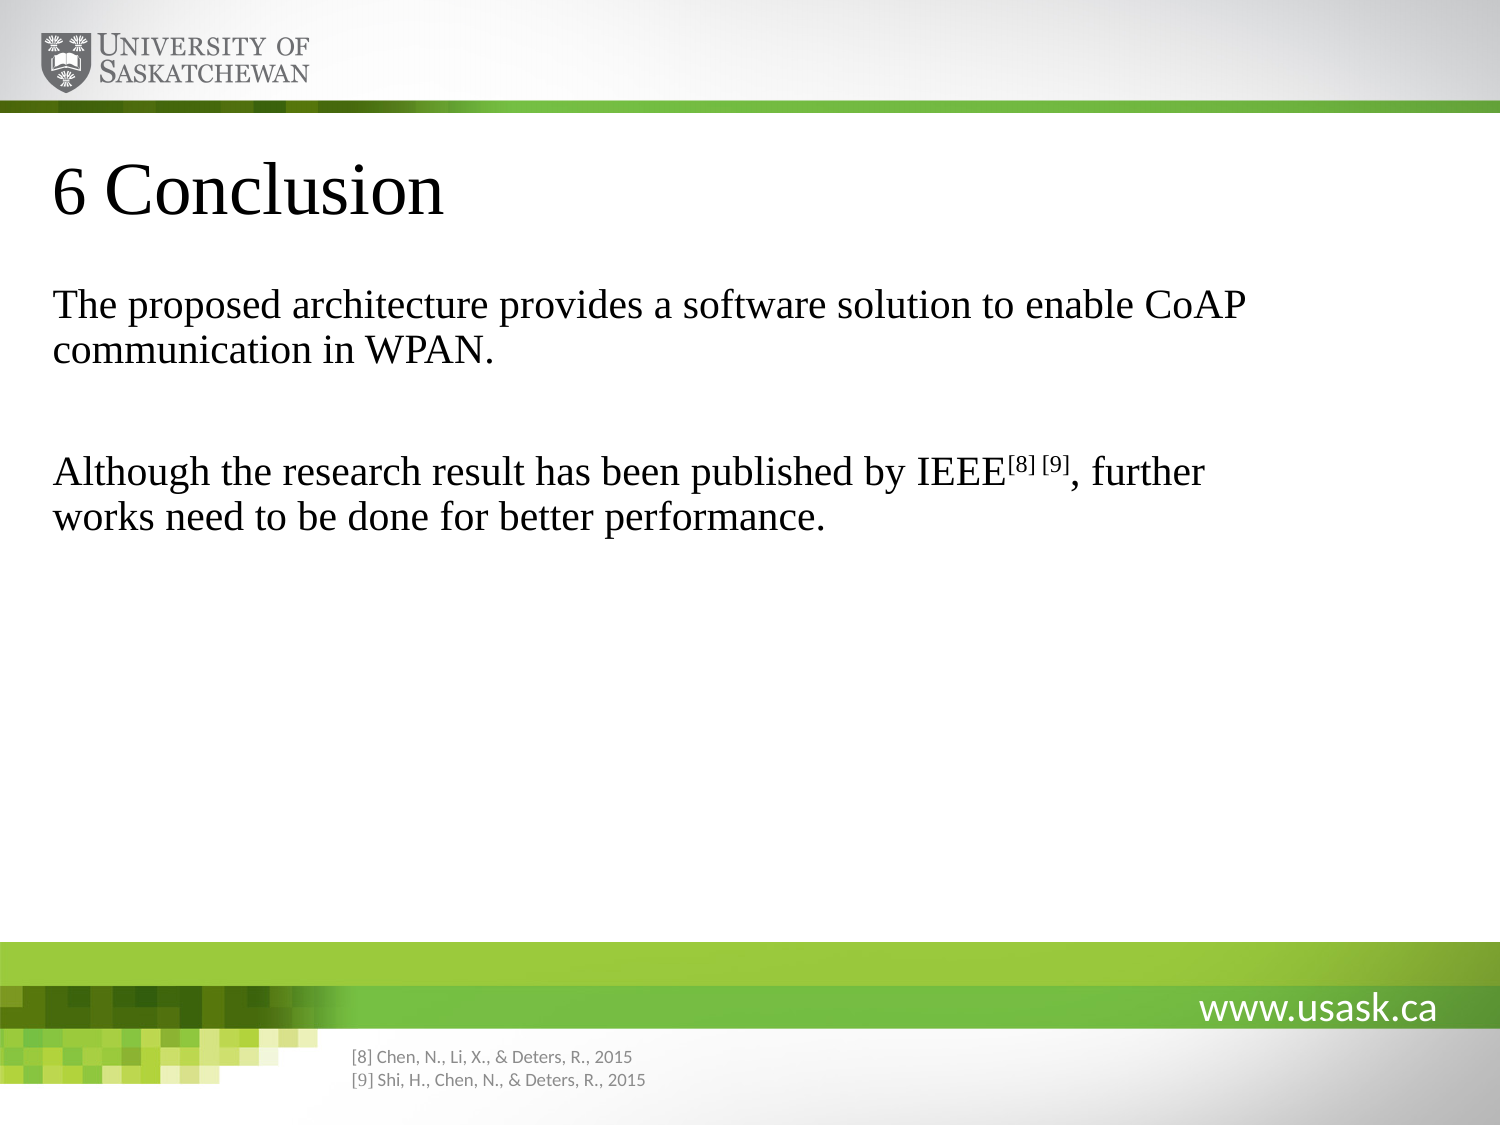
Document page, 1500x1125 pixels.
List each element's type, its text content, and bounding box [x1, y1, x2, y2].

picture [0, 0, 1500, 113]
footer [8] Chen, N., Li, X., & Deters, R., 2015 [9] Shi, H., Chen, N., & Deters, R., 2015 [336, 1037, 1203, 1098]
list The proposed architecture provides a software solution to enable CoAP communication in WPAN. Although the research result has been published by IEEE[8] [9], further works need to be done for better performance. [37, 275, 1332, 725]
picture [0, 942, 1500, 1125]
title 6 Conclusion [37, 131, 1332, 250]
